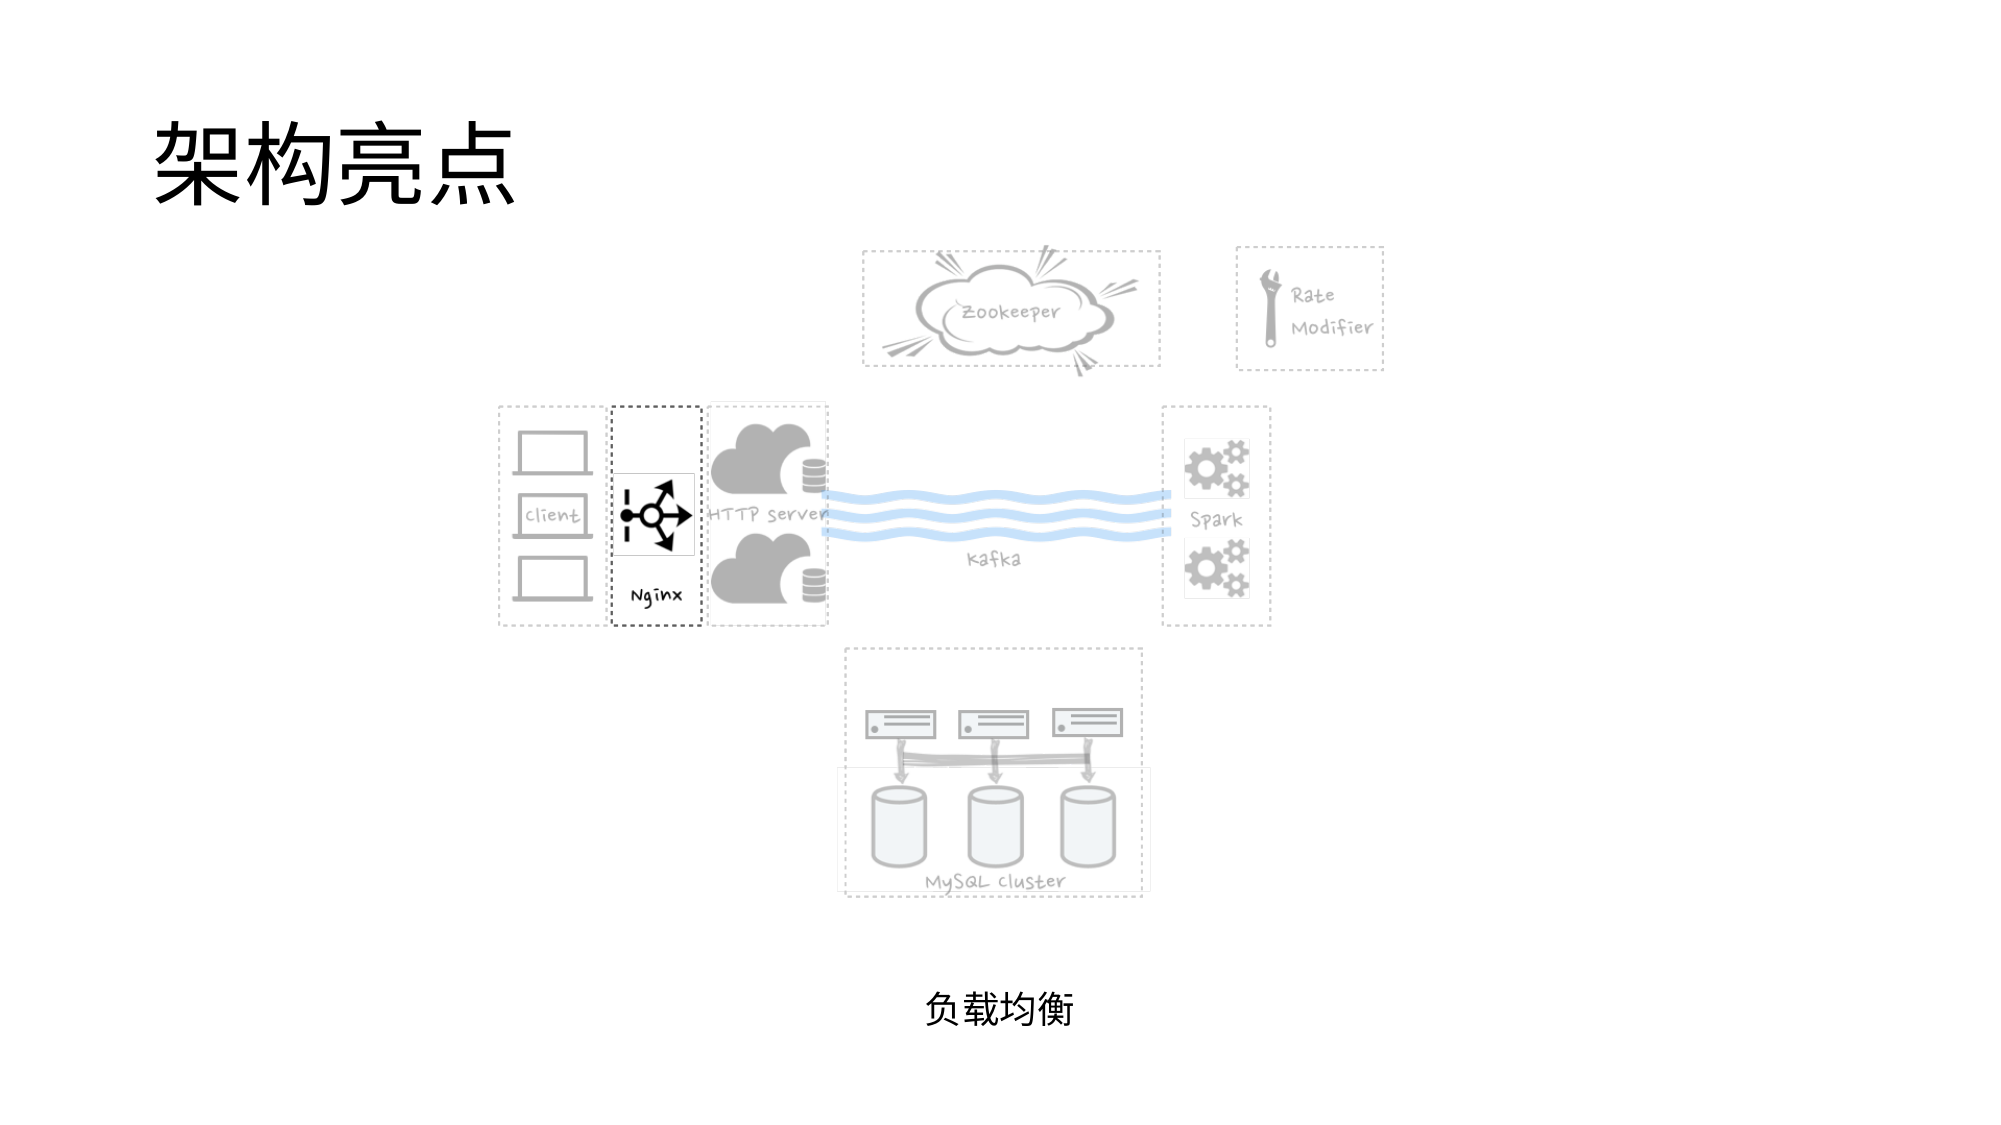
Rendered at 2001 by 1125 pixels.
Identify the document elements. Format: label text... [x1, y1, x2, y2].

title 架构亮点 [137, 59, 1863, 278]
picture [497, 221, 1503, 904]
text_box 负载均衡 [910, 978, 1090, 1039]
